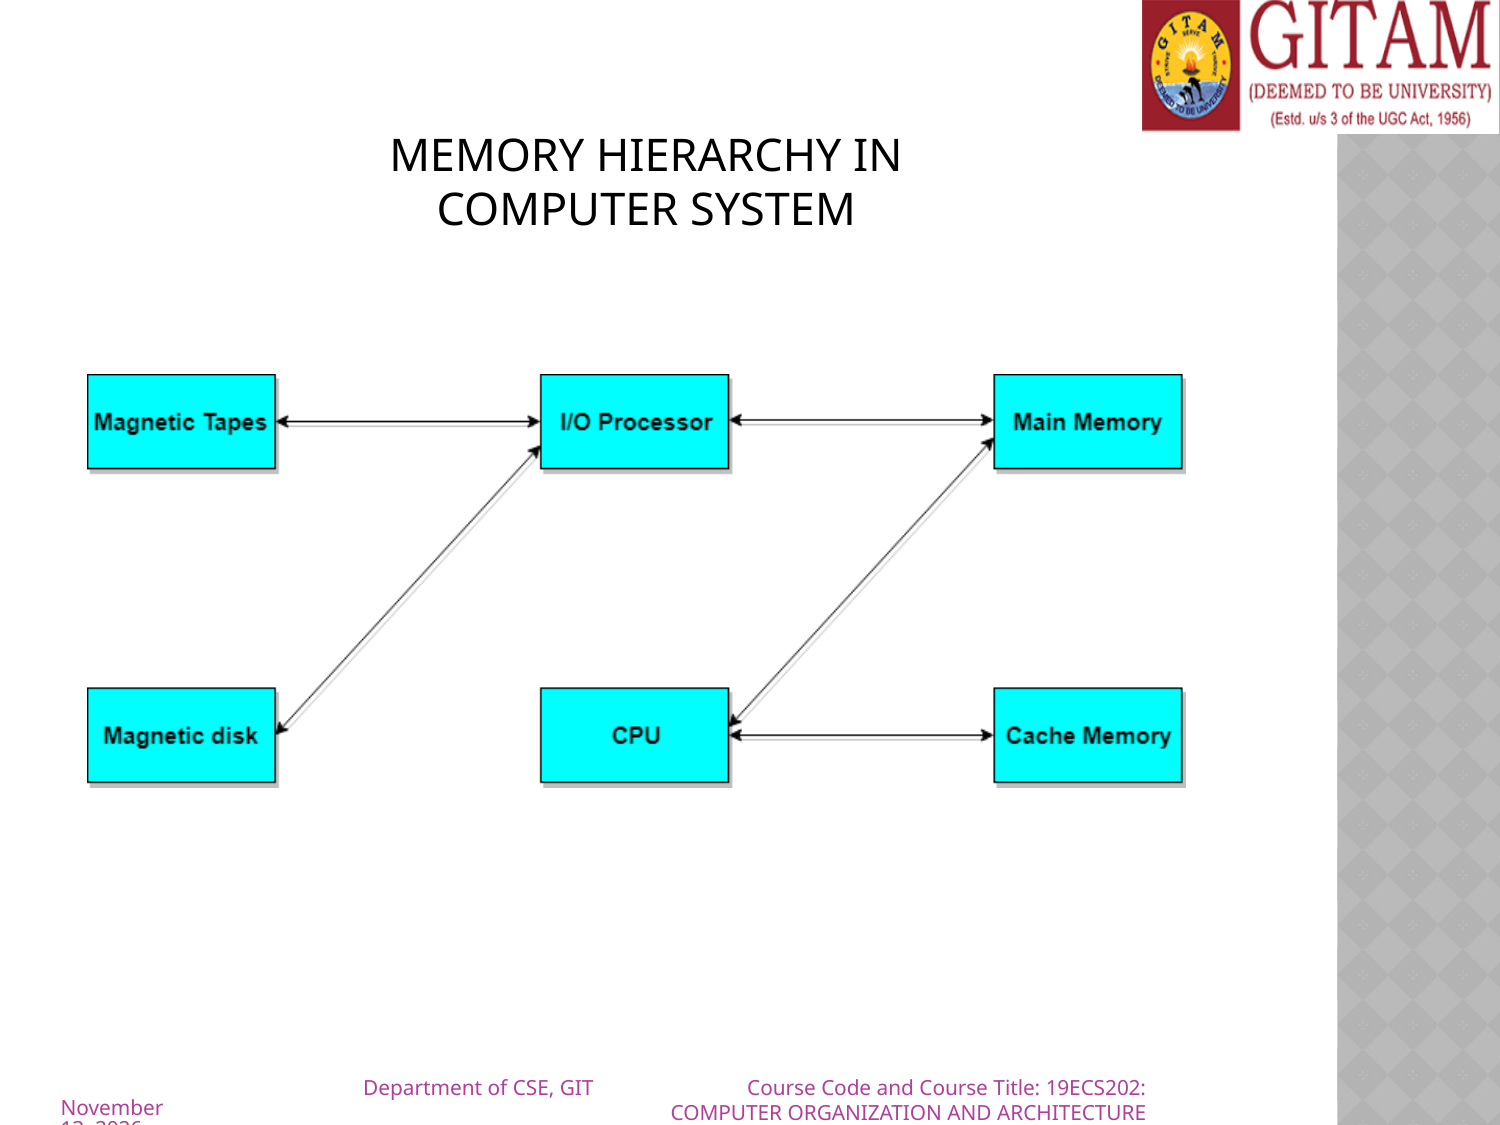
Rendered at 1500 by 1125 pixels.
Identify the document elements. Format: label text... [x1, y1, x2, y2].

list [87, 287, 1348, 1001]
picture [1142, 0, 1500, 134]
picture [87, 374, 1187, 788]
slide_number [45, 1063, 194, 1123]
title Memory Hierarchy in computer system [62, 125, 1230, 235]
footer Department of CSE, GIT Course Code and Course Title: 19ECS202: COMPUTER ORGANIZATION AND ARCHITECTURE [238, 1067, 1161, 1125]
